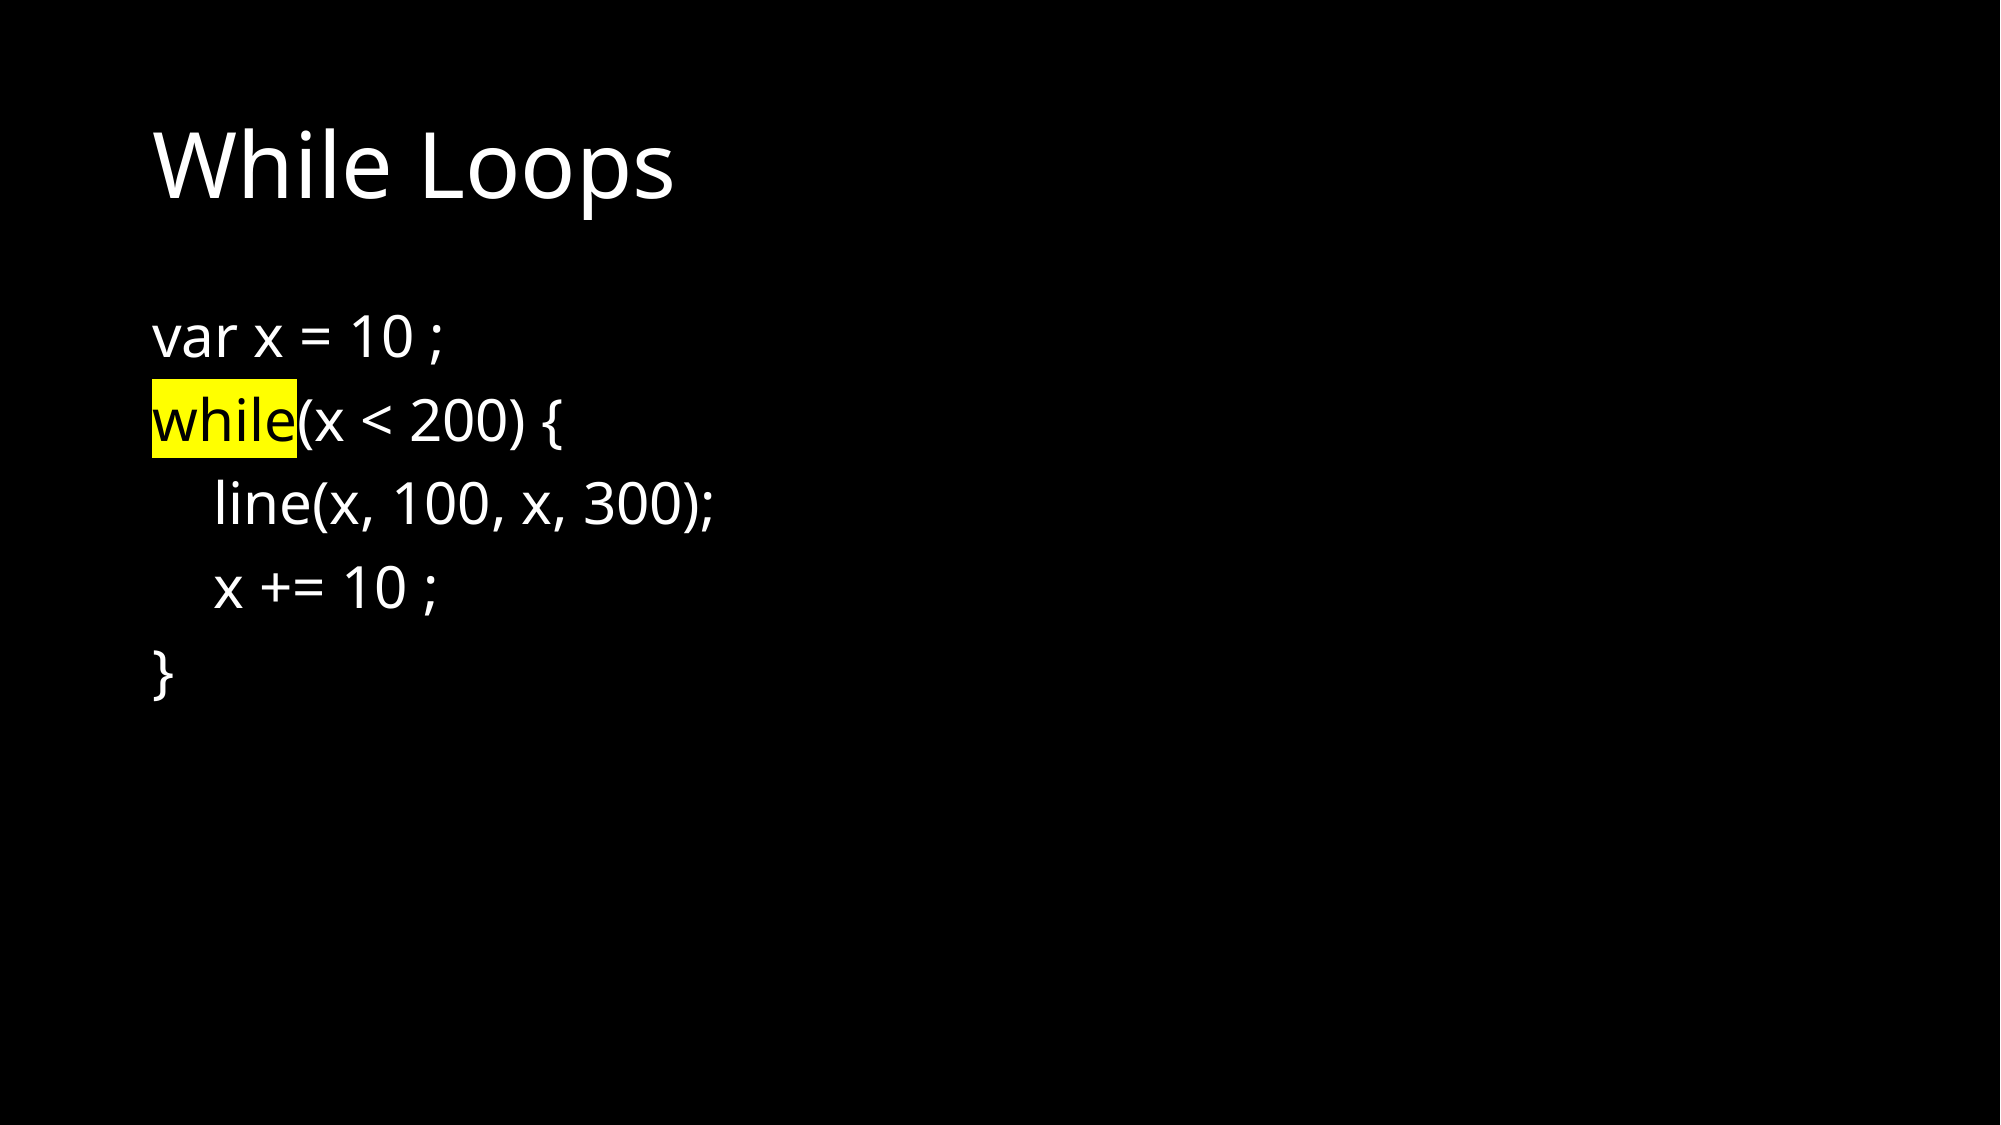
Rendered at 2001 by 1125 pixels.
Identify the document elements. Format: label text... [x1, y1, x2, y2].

list var x = 10 ; while(x < 200) { line(x, 100, x, 300); x += 10 ; } [137, 299, 1863, 1014]
title While Loops [137, 59, 1863, 278]
